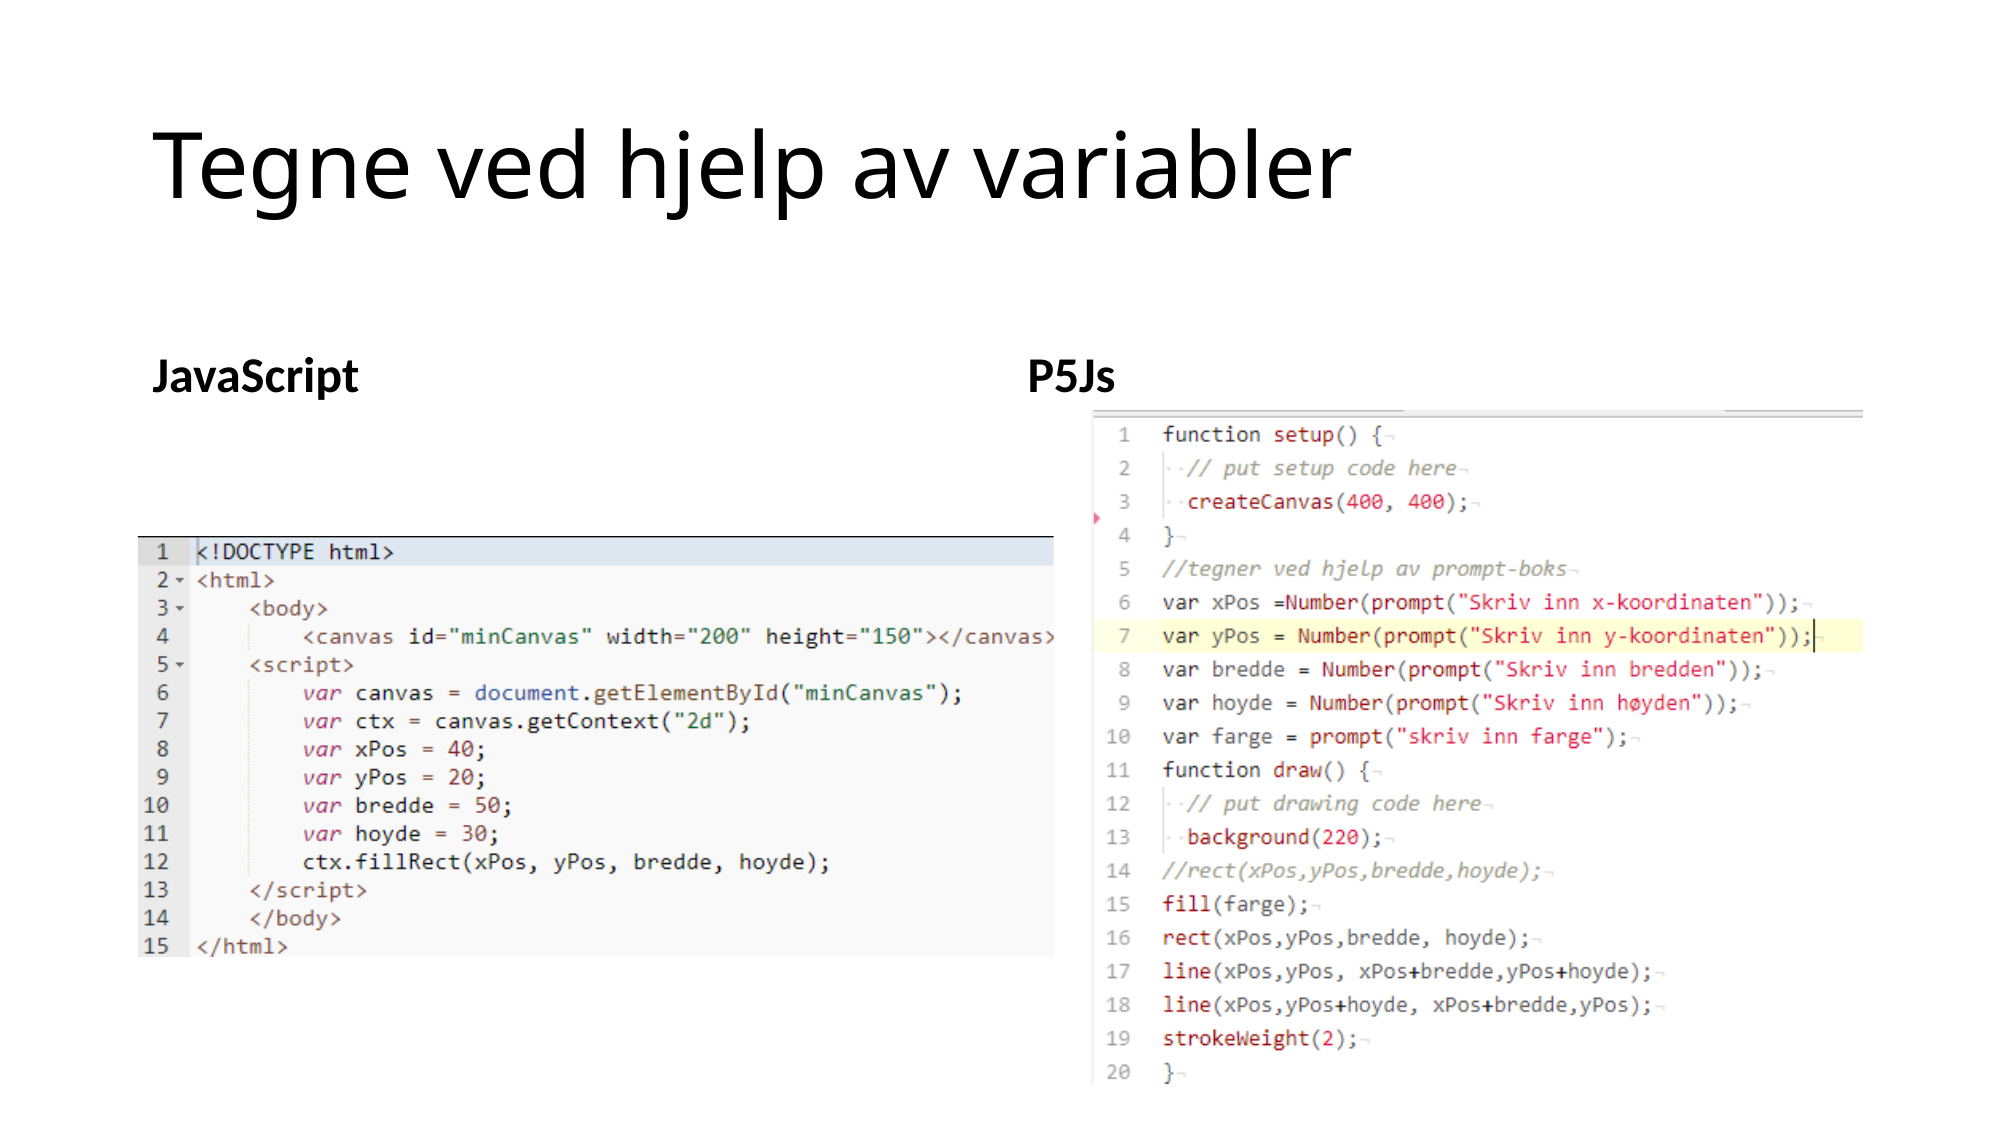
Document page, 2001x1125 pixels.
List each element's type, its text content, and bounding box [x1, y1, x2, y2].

list JavaScript [137, 275, 984, 411]
title Tegne ved hjelp av variabler [137, 59, 1863, 278]
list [1091, 410, 1863, 1084]
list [137, 536, 1054, 957]
list P5Js [1012, 275, 1863, 411]
